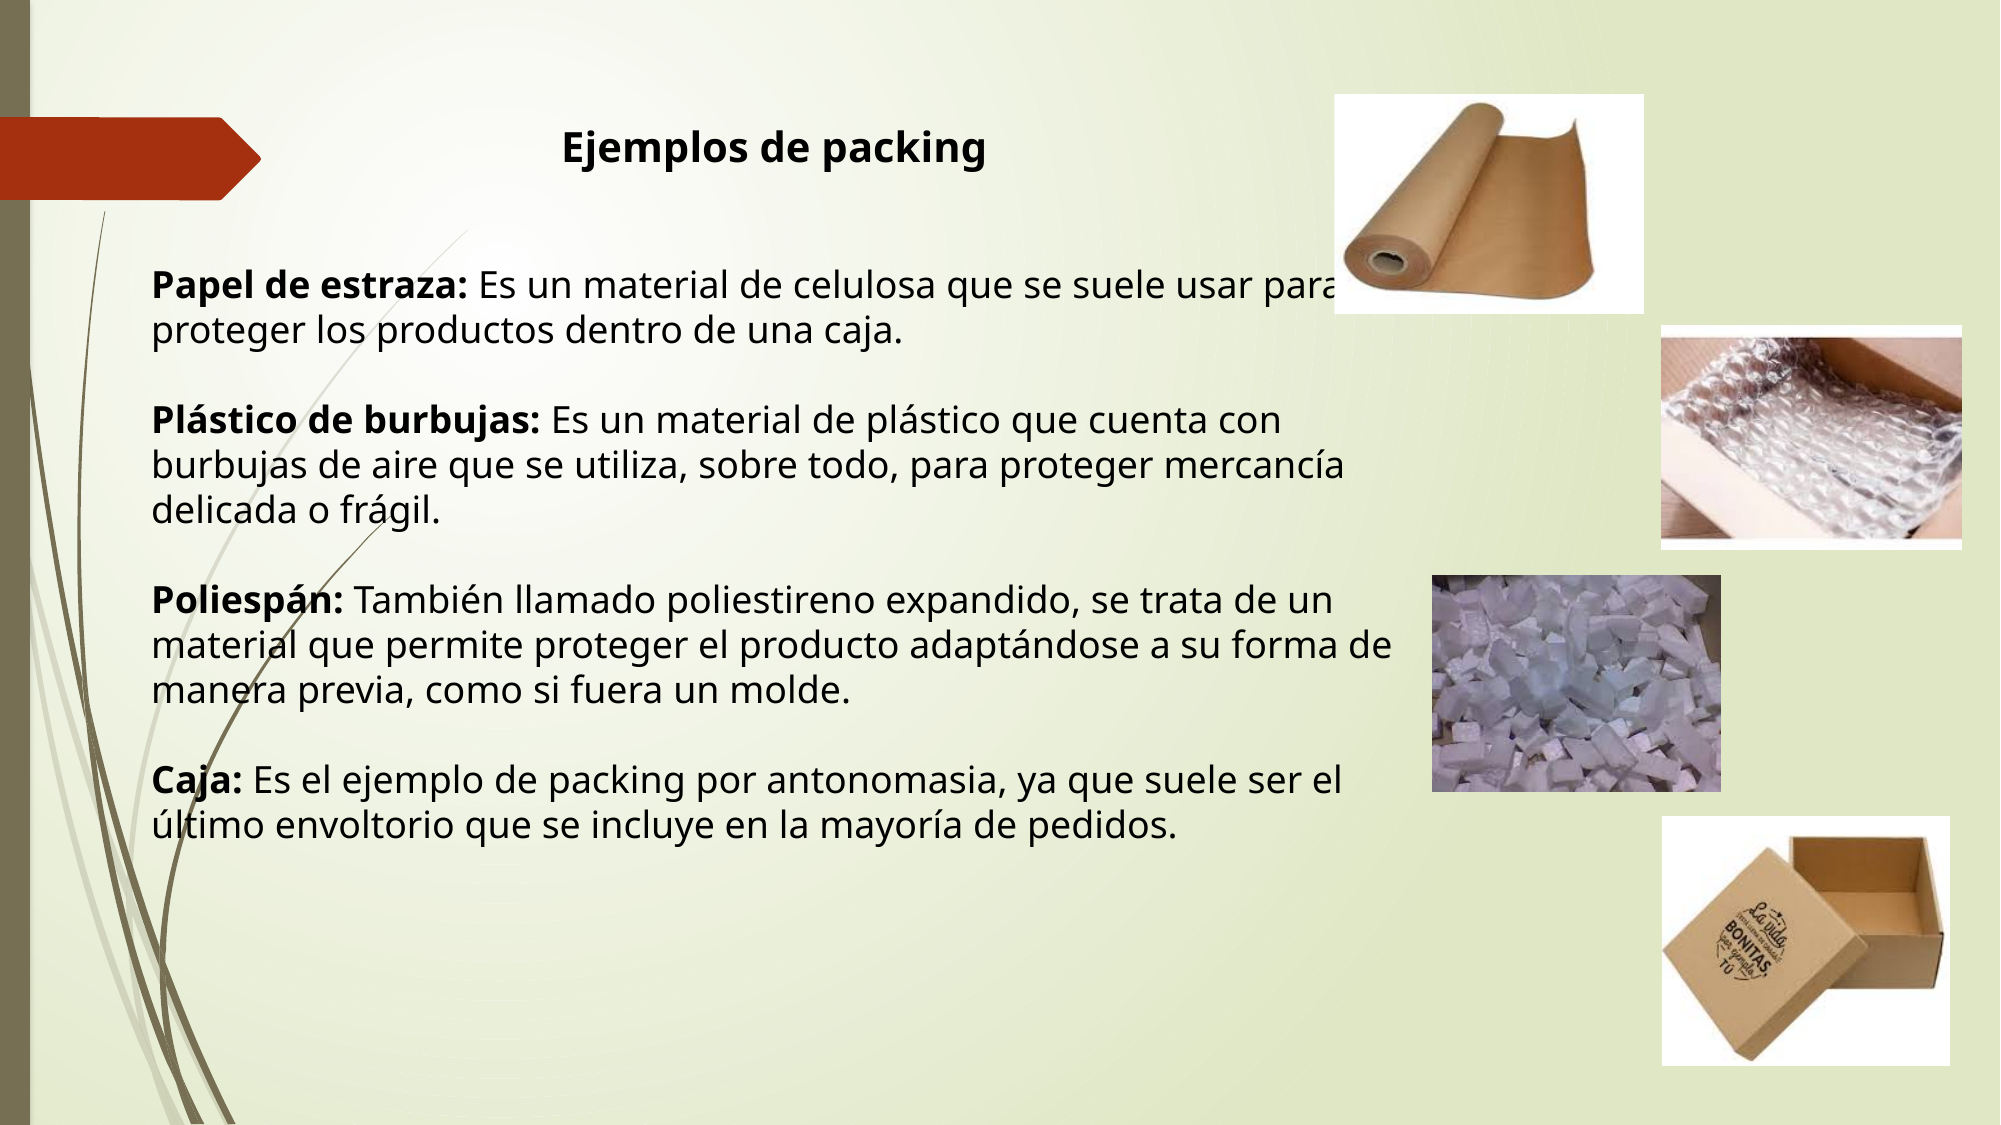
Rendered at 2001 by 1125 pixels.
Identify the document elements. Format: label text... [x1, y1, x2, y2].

picture [1334, 93, 1645, 315]
picture [1431, 575, 1721, 792]
text_box Ejemplos de packing Papel de estraza: Es un material de celulosa que se suele usar para proteger los productos dentro de una caja. Plástico de burbujas: Es un material de plástico que cuenta con burbujas de aire que se utiliza, sobre todo, para proteger mercancía delicada o frágil. Poliespán: También llamado poliestireno expandido, se trata de un material que permite proteger el producto adaptándose a su forma de manera previa, como si fuera un molde. Caja: Es el ejemplo de packing por antonomasia, ya que suele ser el último envoltorio que se incluye en la mayoría de pedidos. [136, 113, 1412, 853]
picture [1661, 324, 1962, 550]
picture [1661, 816, 1951, 1066]
